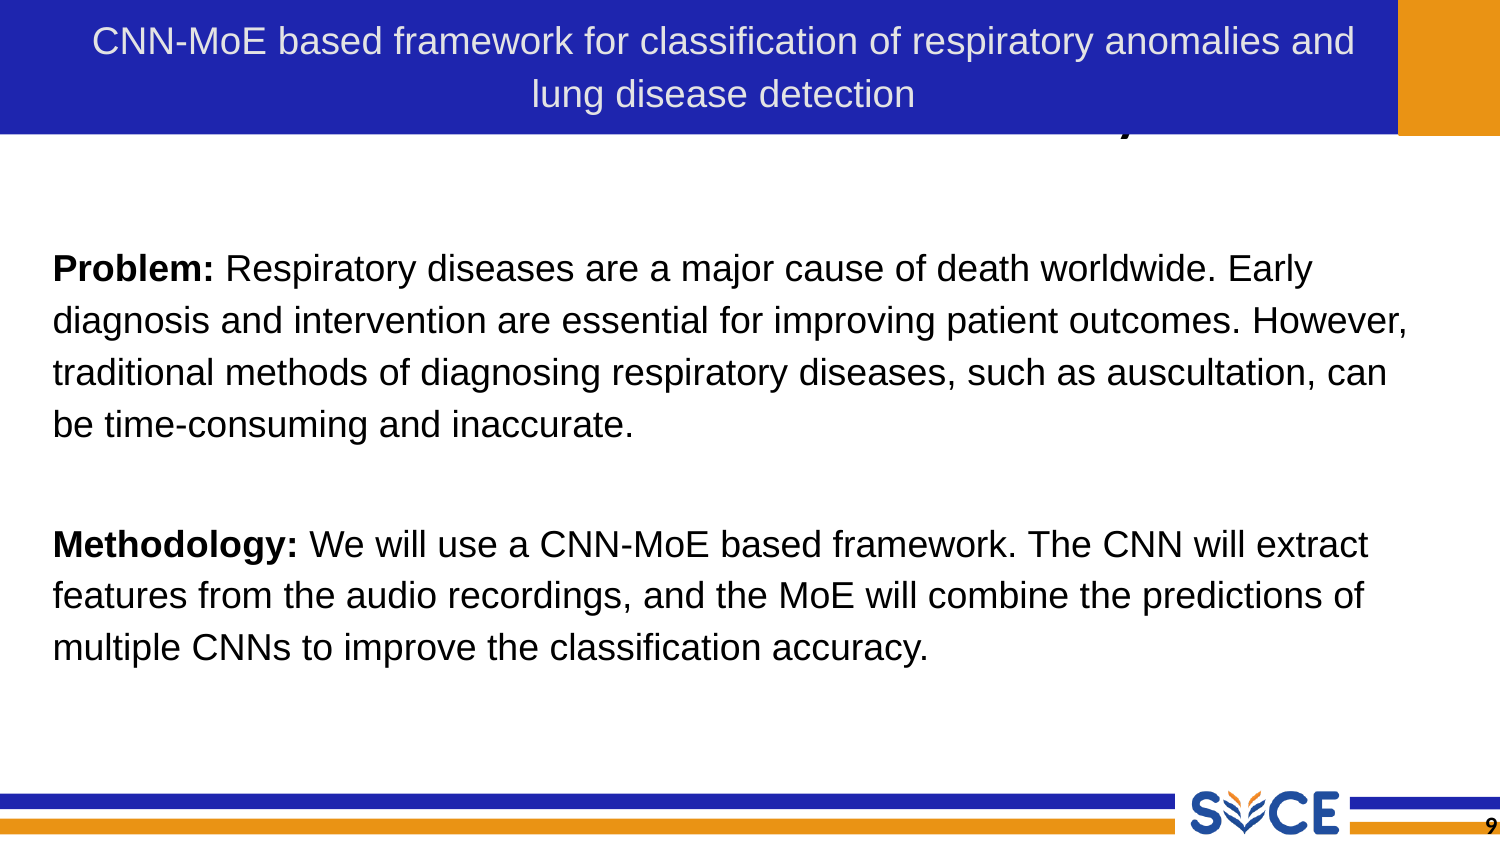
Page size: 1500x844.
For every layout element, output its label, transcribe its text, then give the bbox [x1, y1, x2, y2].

list Problem: Respiratory diseases are a major cause of death worldwide. Early diagnosis and intervention are essential for improving patient outcomes. However, traditional methods of diagnosing respiratory diseases, such as auscultation, can be time-consuming and inaccurate. Methodology: We will use a CNN-MoE based framework. The CNN will extract features from the audio recordings, and the MoE will combine the predictions of multiple CNNs to improve the classification accuracy. [37, 171, 1450, 754]
slide_number 9 [1162, 801, 1500, 844]
picture [1187, 784, 1343, 801]
title CNN-MoE based framework for classification of respiratory anomalies and lung disease detection [48, 1, 1399, 124]
